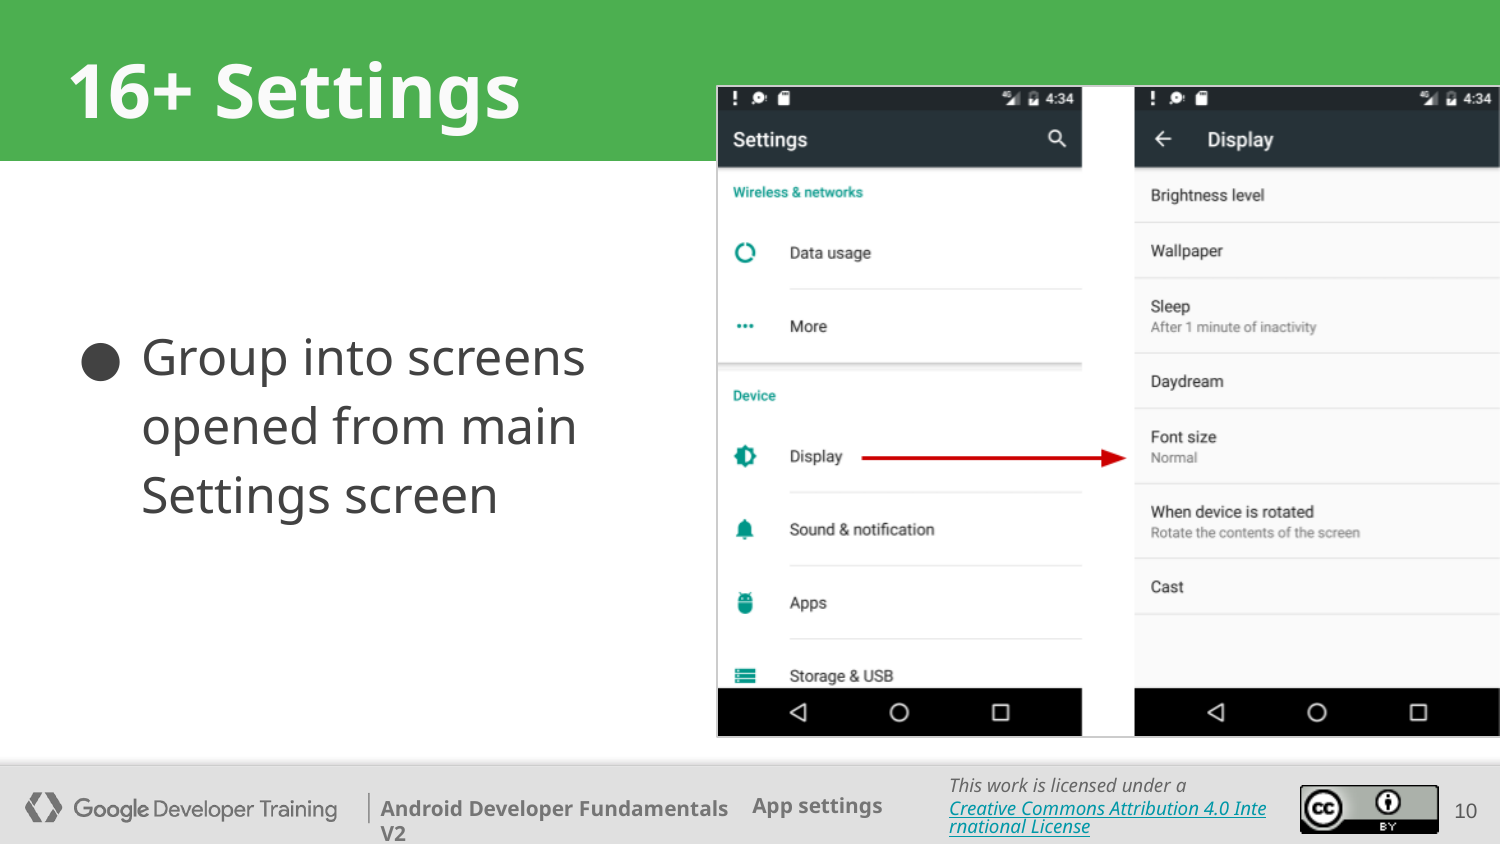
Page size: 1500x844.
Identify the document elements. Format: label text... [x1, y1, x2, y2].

picture [717, 86, 1500, 737]
list Group into screens opened from main Settings screen [51, 301, 697, 601]
title 16+ Settings [51, 28, 1449, 122]
picture [0, 161, 1500, 844]
slide_number ‹#› [1402, 777, 1493, 842]
